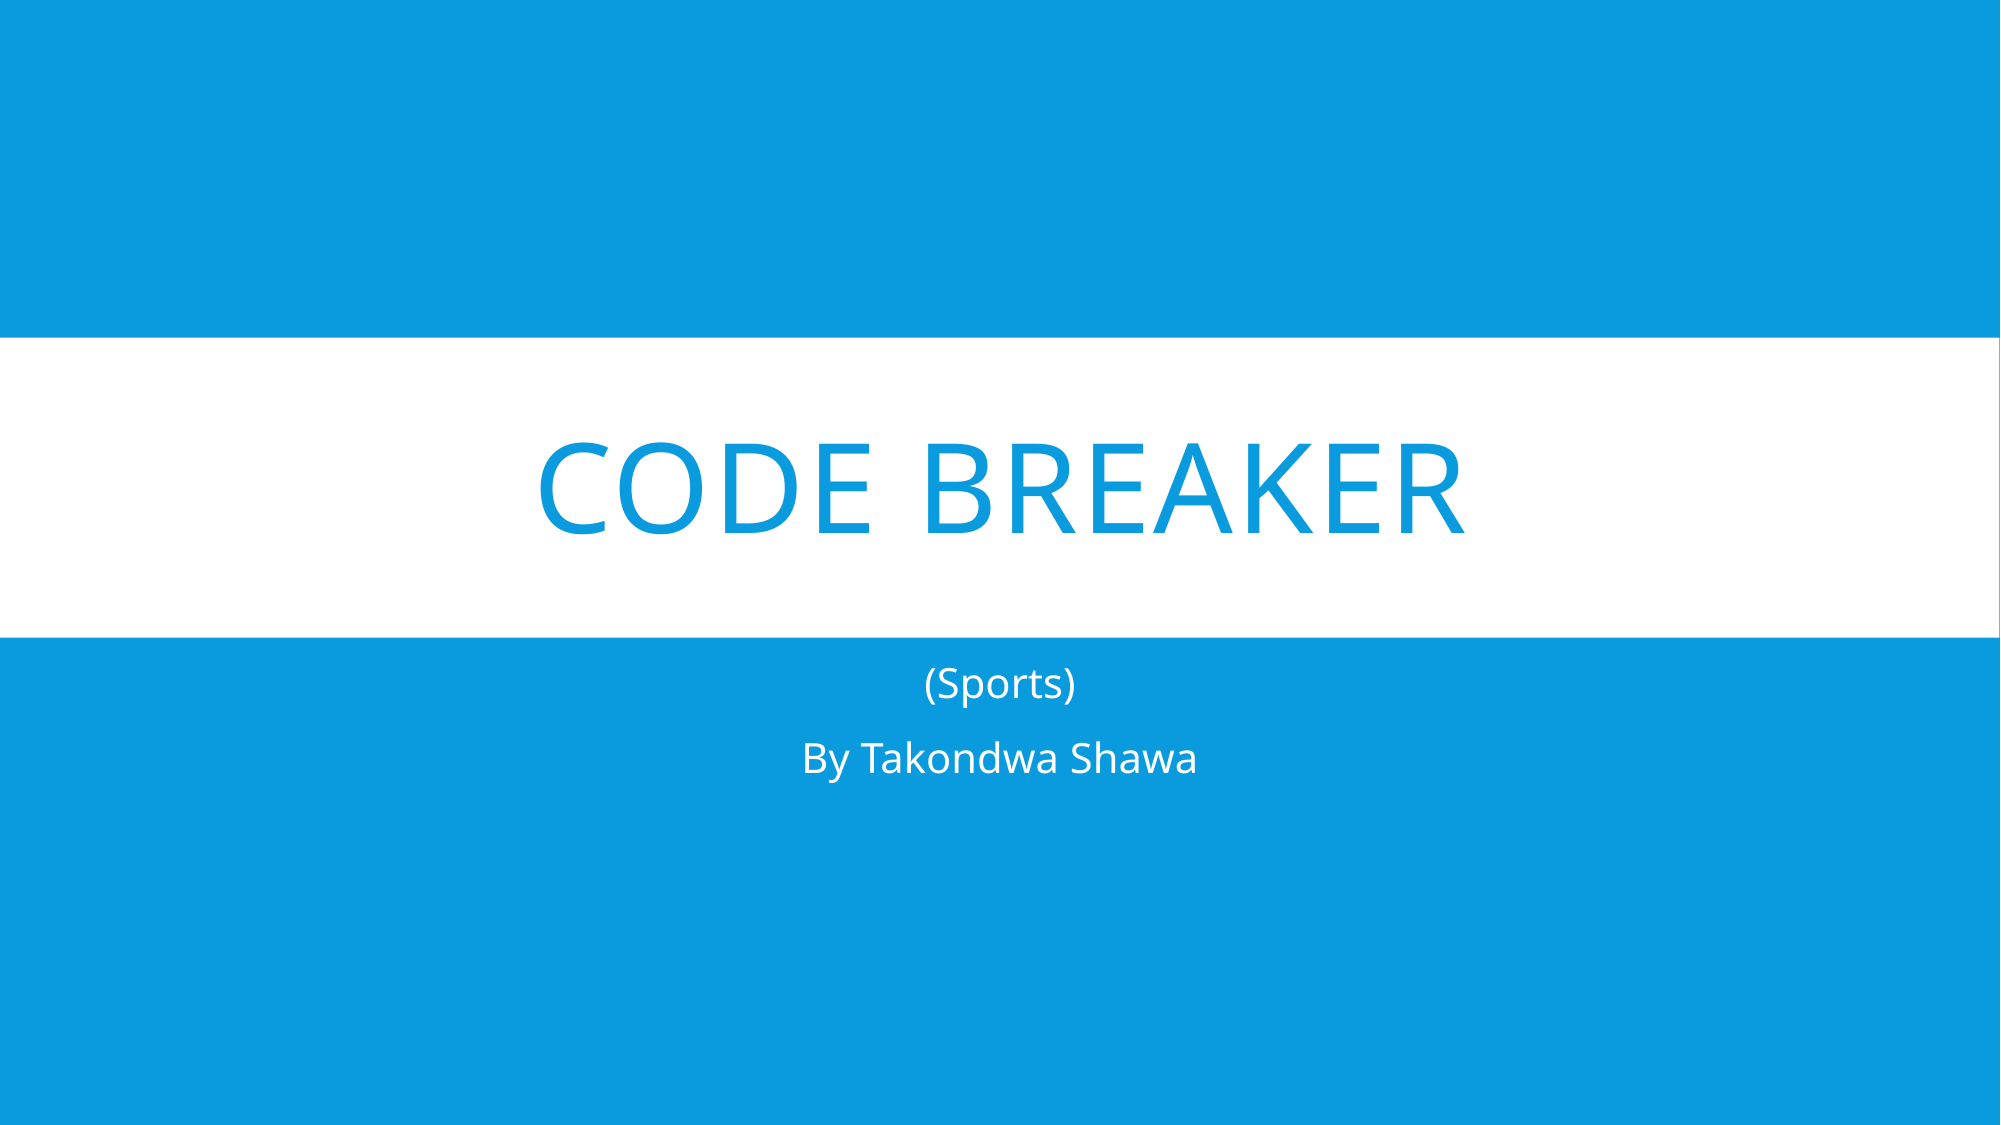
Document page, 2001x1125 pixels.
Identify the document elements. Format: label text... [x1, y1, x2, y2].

title CODE BREAKER [60, 355, 1942, 641]
subtitle (Sports) By Takondwa Shawa [249, 655, 1750, 871]
